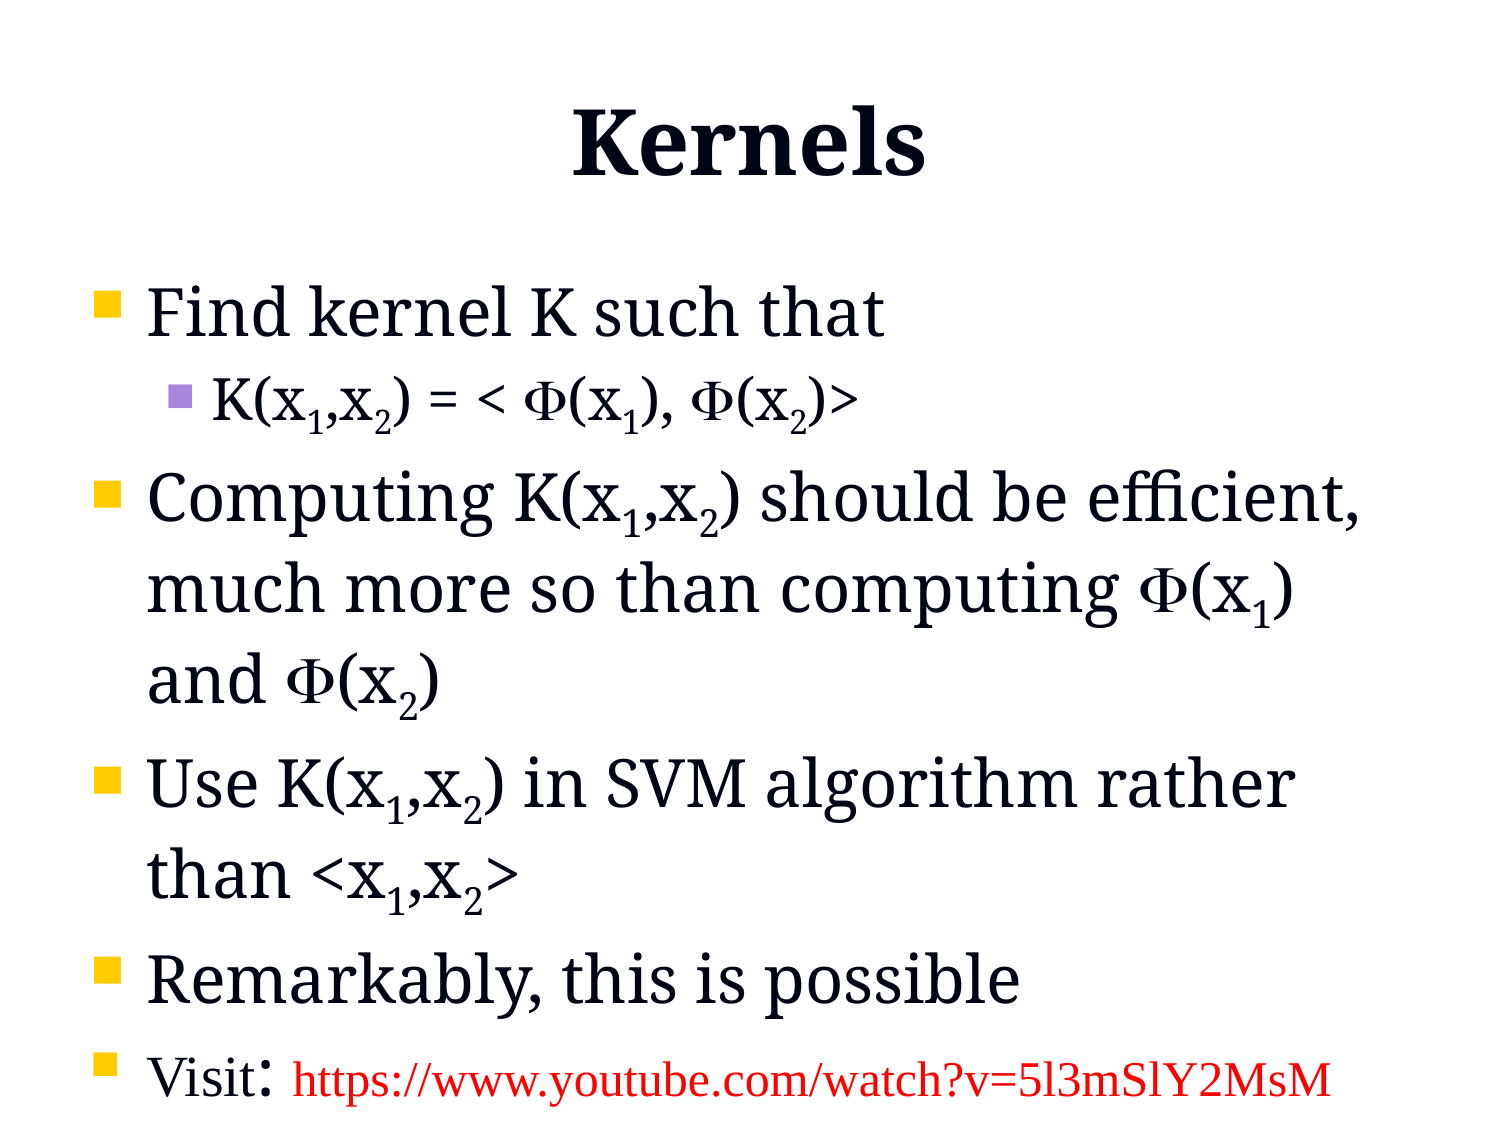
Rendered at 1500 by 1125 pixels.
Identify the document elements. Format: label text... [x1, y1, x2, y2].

list Find kernel K such that K(x1,x2) = < (x1), (x2)> Computing K(x1,x2) should be efficient, much more so than computing (x1) and (x2) Use K(x1,x2) in SVM algorithm rather than <x1,x2> Remarkably, this is possible Visit: https://www.youtube.com/watch?v=5l3mSlY2MsM [75, 262, 1425, 1080]
title Kernels [75, 45, 1425, 233]
